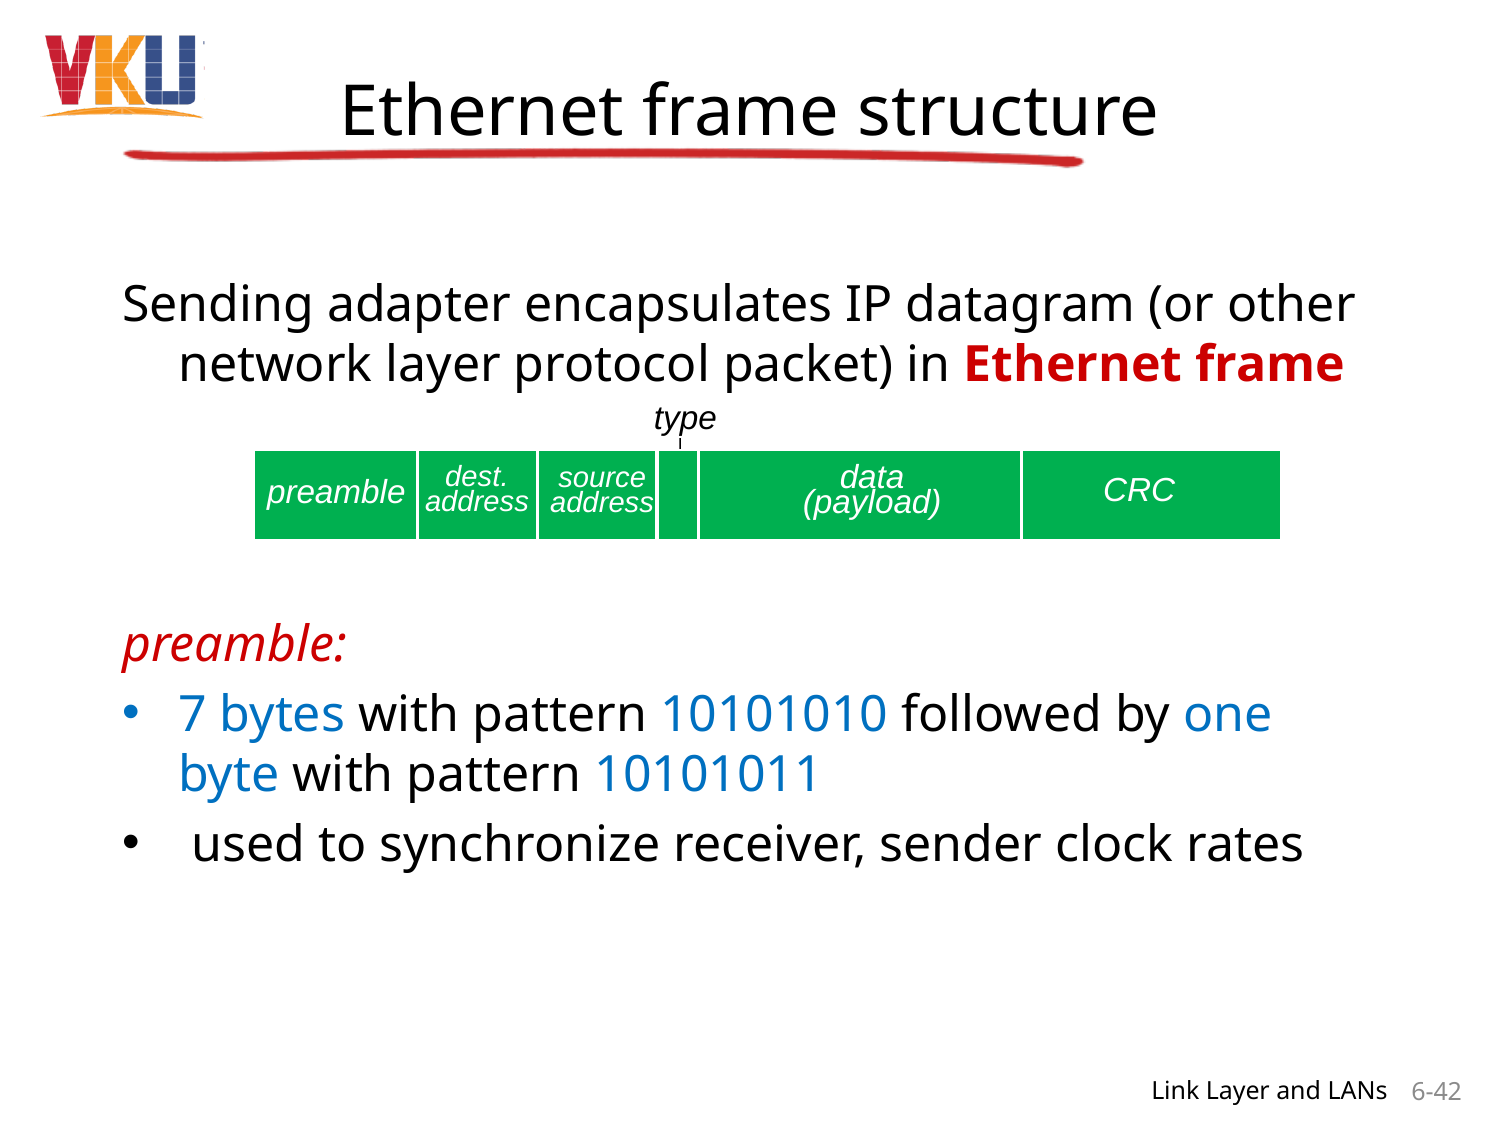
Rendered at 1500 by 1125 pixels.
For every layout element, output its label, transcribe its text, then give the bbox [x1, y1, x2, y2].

title Ethernet frame structure [112, 56, 1388, 157]
picture [119, 144, 1095, 174]
list Sending adapter encapsulates IP datagram (or other network layer protocol packet) in Ethernet frame preamble: 7 bytes with pattern 10101010 followed by one byte with pattern 10101011 used to synchronize receiver, sender clock rates [107, 264, 1382, 977]
footer Link Layer and LANs [1045, 1069, 1404, 1110]
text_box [248, 389, 1281, 553]
slide_number 6-42 [1387, 1069, 1478, 1115]
picture [30, 21, 211, 129]
